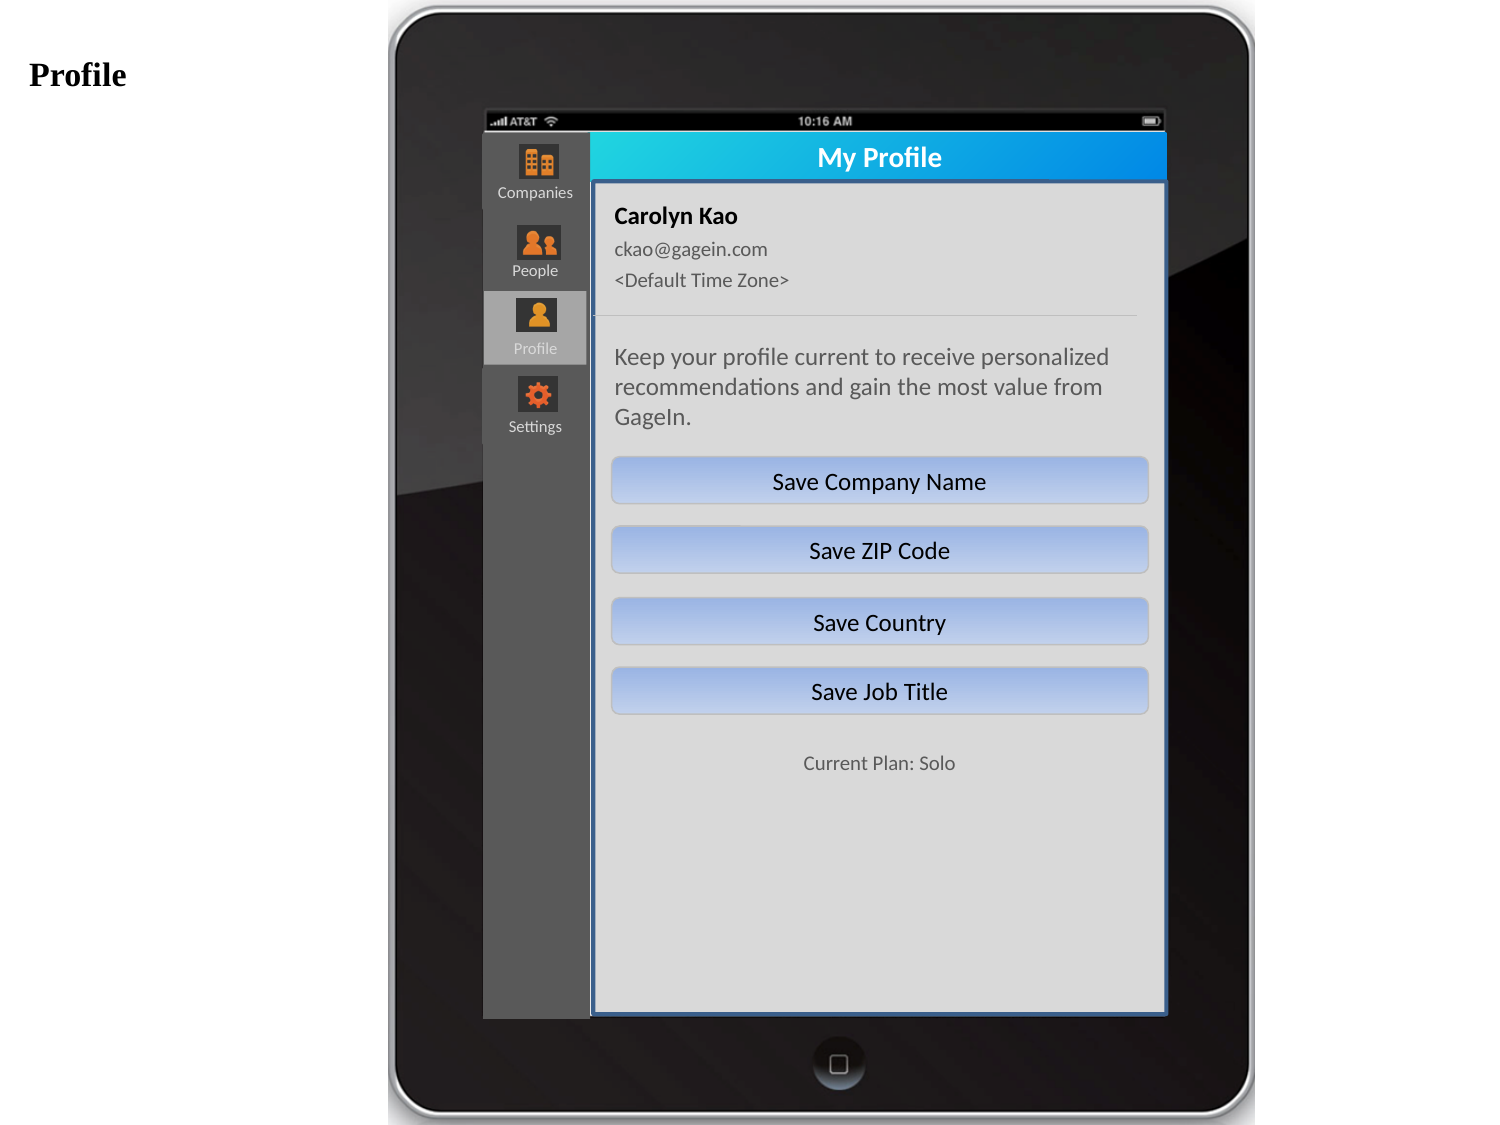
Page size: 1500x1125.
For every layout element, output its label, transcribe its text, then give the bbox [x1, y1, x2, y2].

picture [388, 0, 1256, 1125]
text_box Profile [14, 45, 379, 101]
